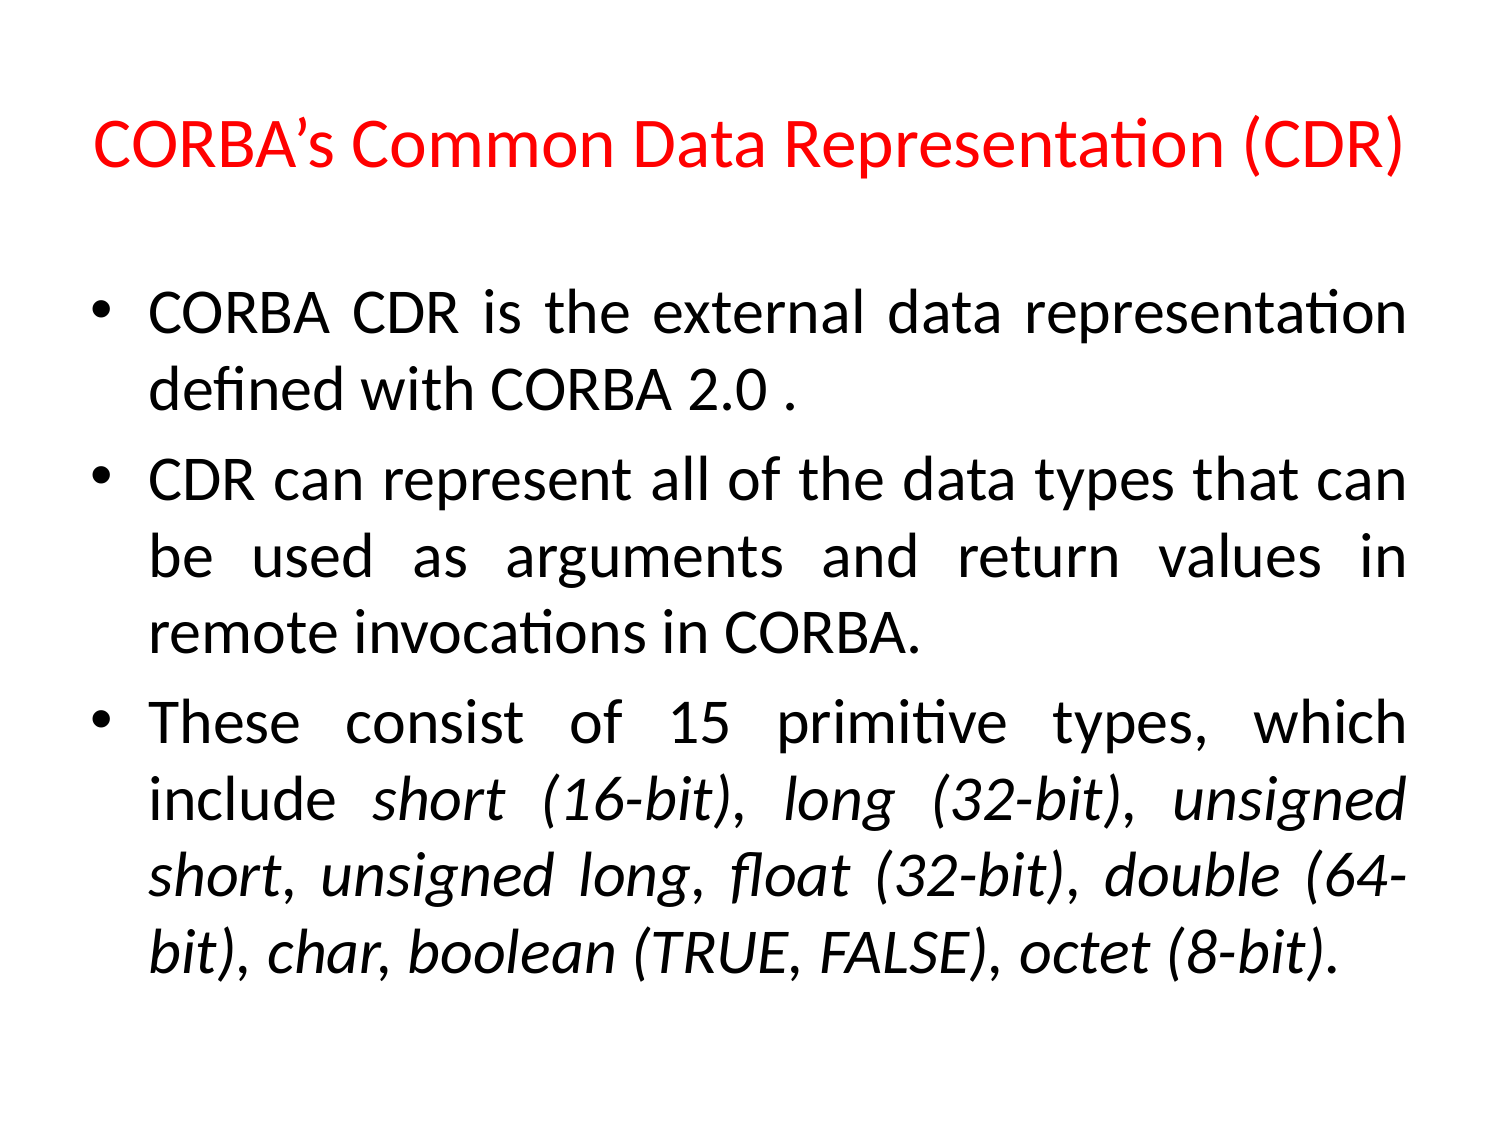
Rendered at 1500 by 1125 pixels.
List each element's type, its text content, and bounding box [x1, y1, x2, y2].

title CORBA’s Common Data Representation (CDR) [75, 45, 1425, 233]
list CORBA CDR is the external data representation defined with CORBA 2.0 . CDR can represent all of the data types that can be used as arguments and return values in remote invocations in CORBA. These consist of 15 primitive types, which include short (16-bit), long (32-bit), unsigned short, unsigned long, float (32-bit), double (64-bit), char, boolean (TRUE, FALSE), octet (8-bit). [75, 262, 1425, 1005]
